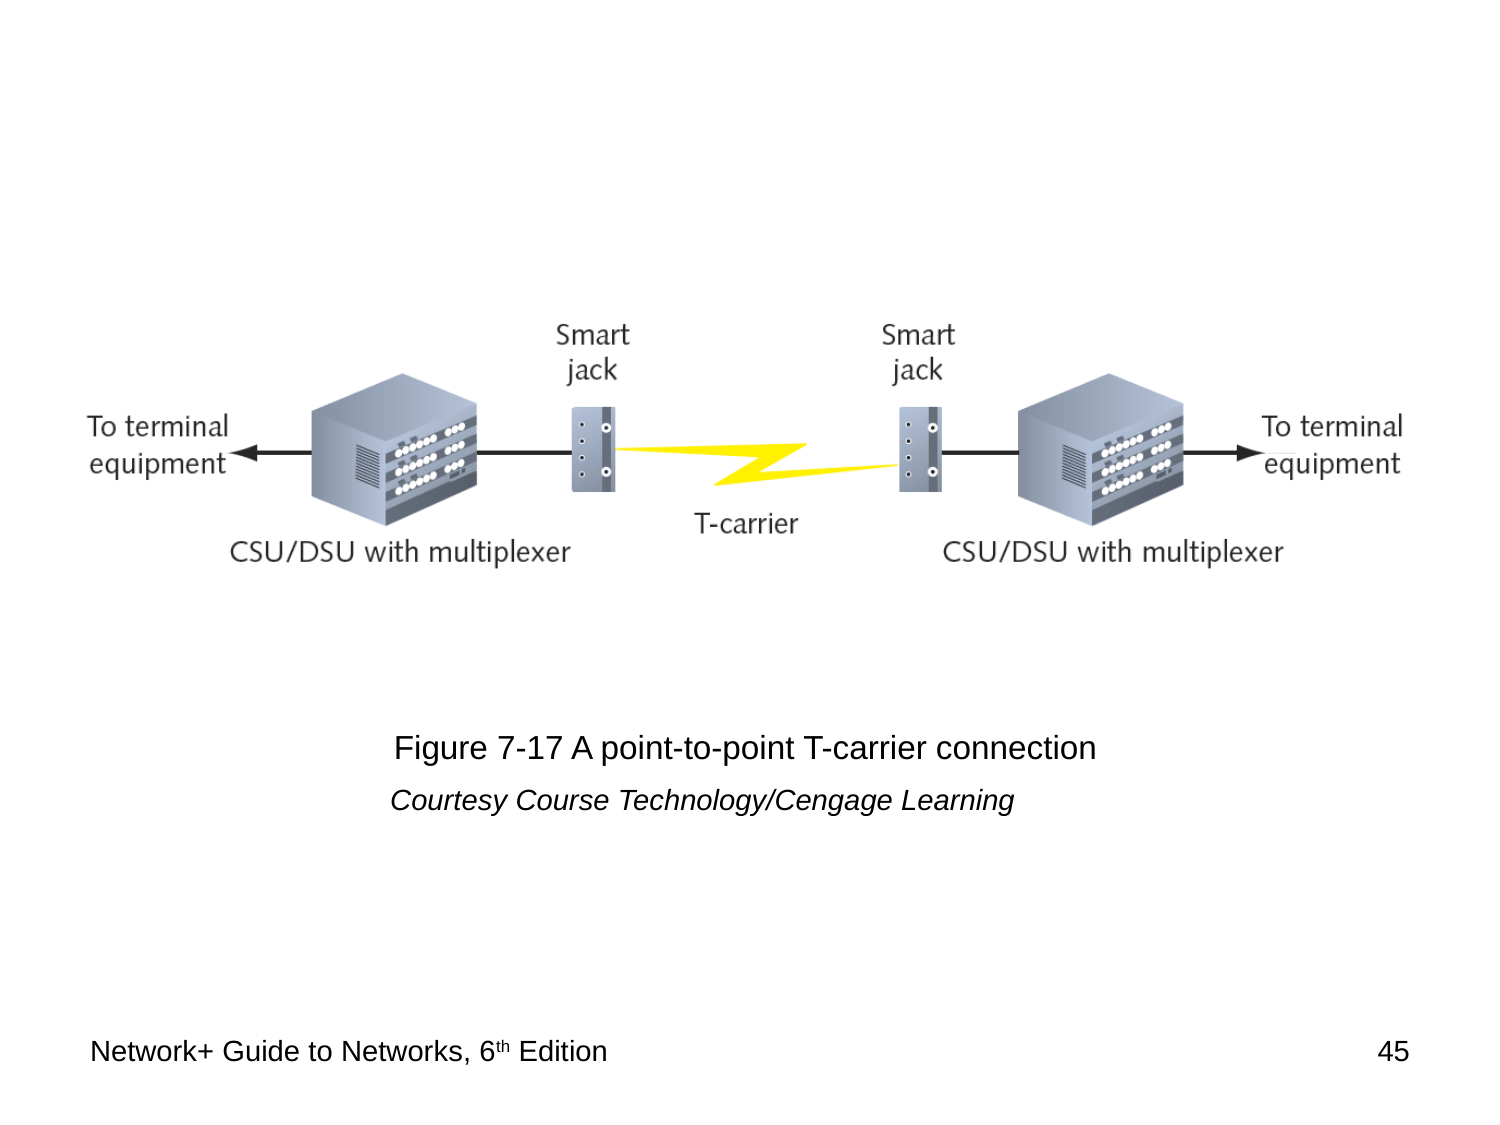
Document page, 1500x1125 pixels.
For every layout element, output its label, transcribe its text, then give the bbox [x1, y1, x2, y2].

picture [81, 312, 1411, 587]
text_box Courtesy Course Technology/Cengage Learning [375, 773, 1031, 824]
footer Network+ Guide to Networks, 6th Edition [74, 1024, 988, 1103]
text_box Figure 7-17 A point-to-point T-carrier connection [379, 718, 1114, 774]
slide_number 45 [1074, 1024, 1426, 1103]
